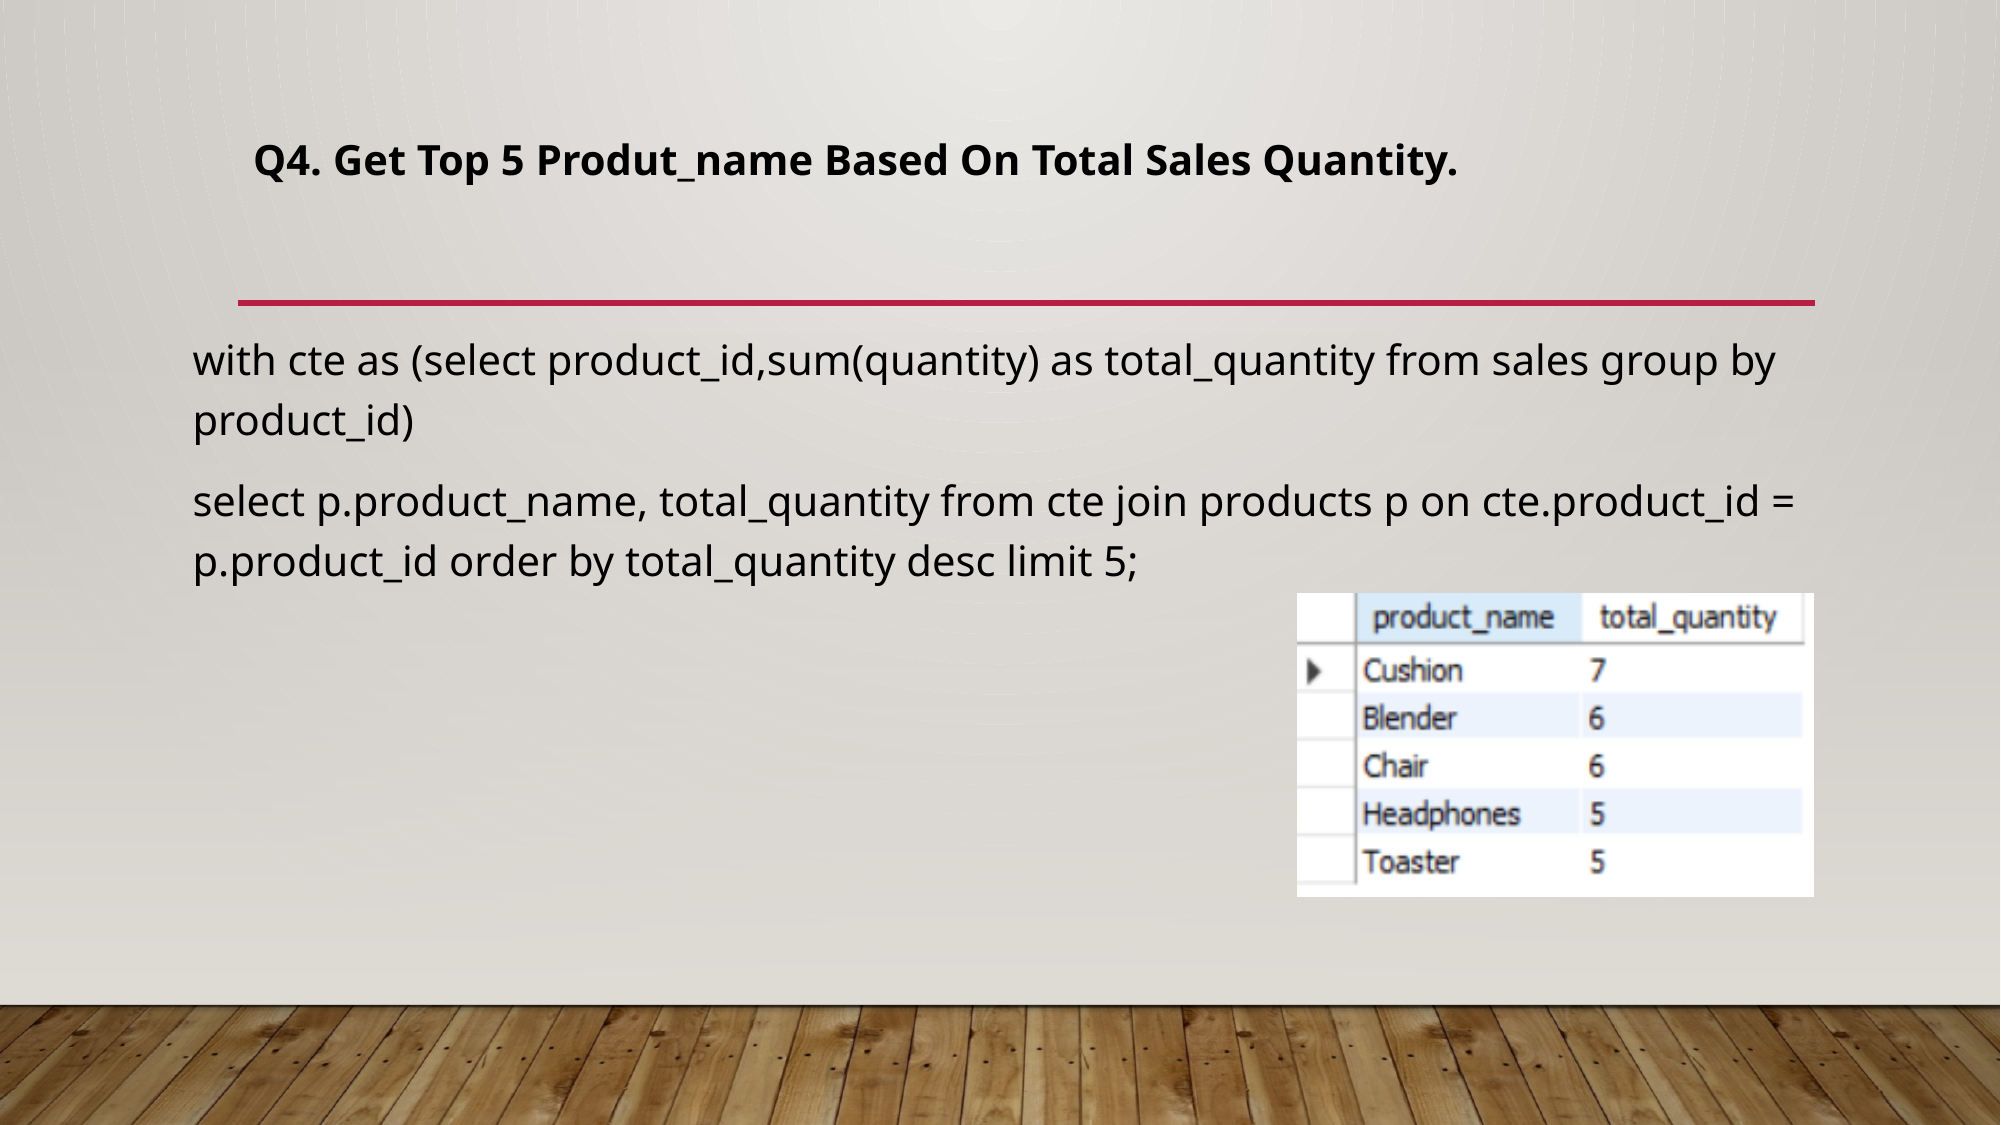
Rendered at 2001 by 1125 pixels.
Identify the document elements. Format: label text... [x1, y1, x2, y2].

picture [1297, 593, 1814, 897]
picture [0, 1005, 2000, 1125]
list with cte as (select product_id,sum(quantity) as total_quantity from sales group by product_id) select p.product_name, total_quantity from cte join products p on cte.product_id = p.product_id order by total_quantity desc limit 5; [177, 316, 1900, 897]
title Q4. Get Top 5 Produt_name Based On Total Sales Quantity. [238, 131, 1814, 305]
